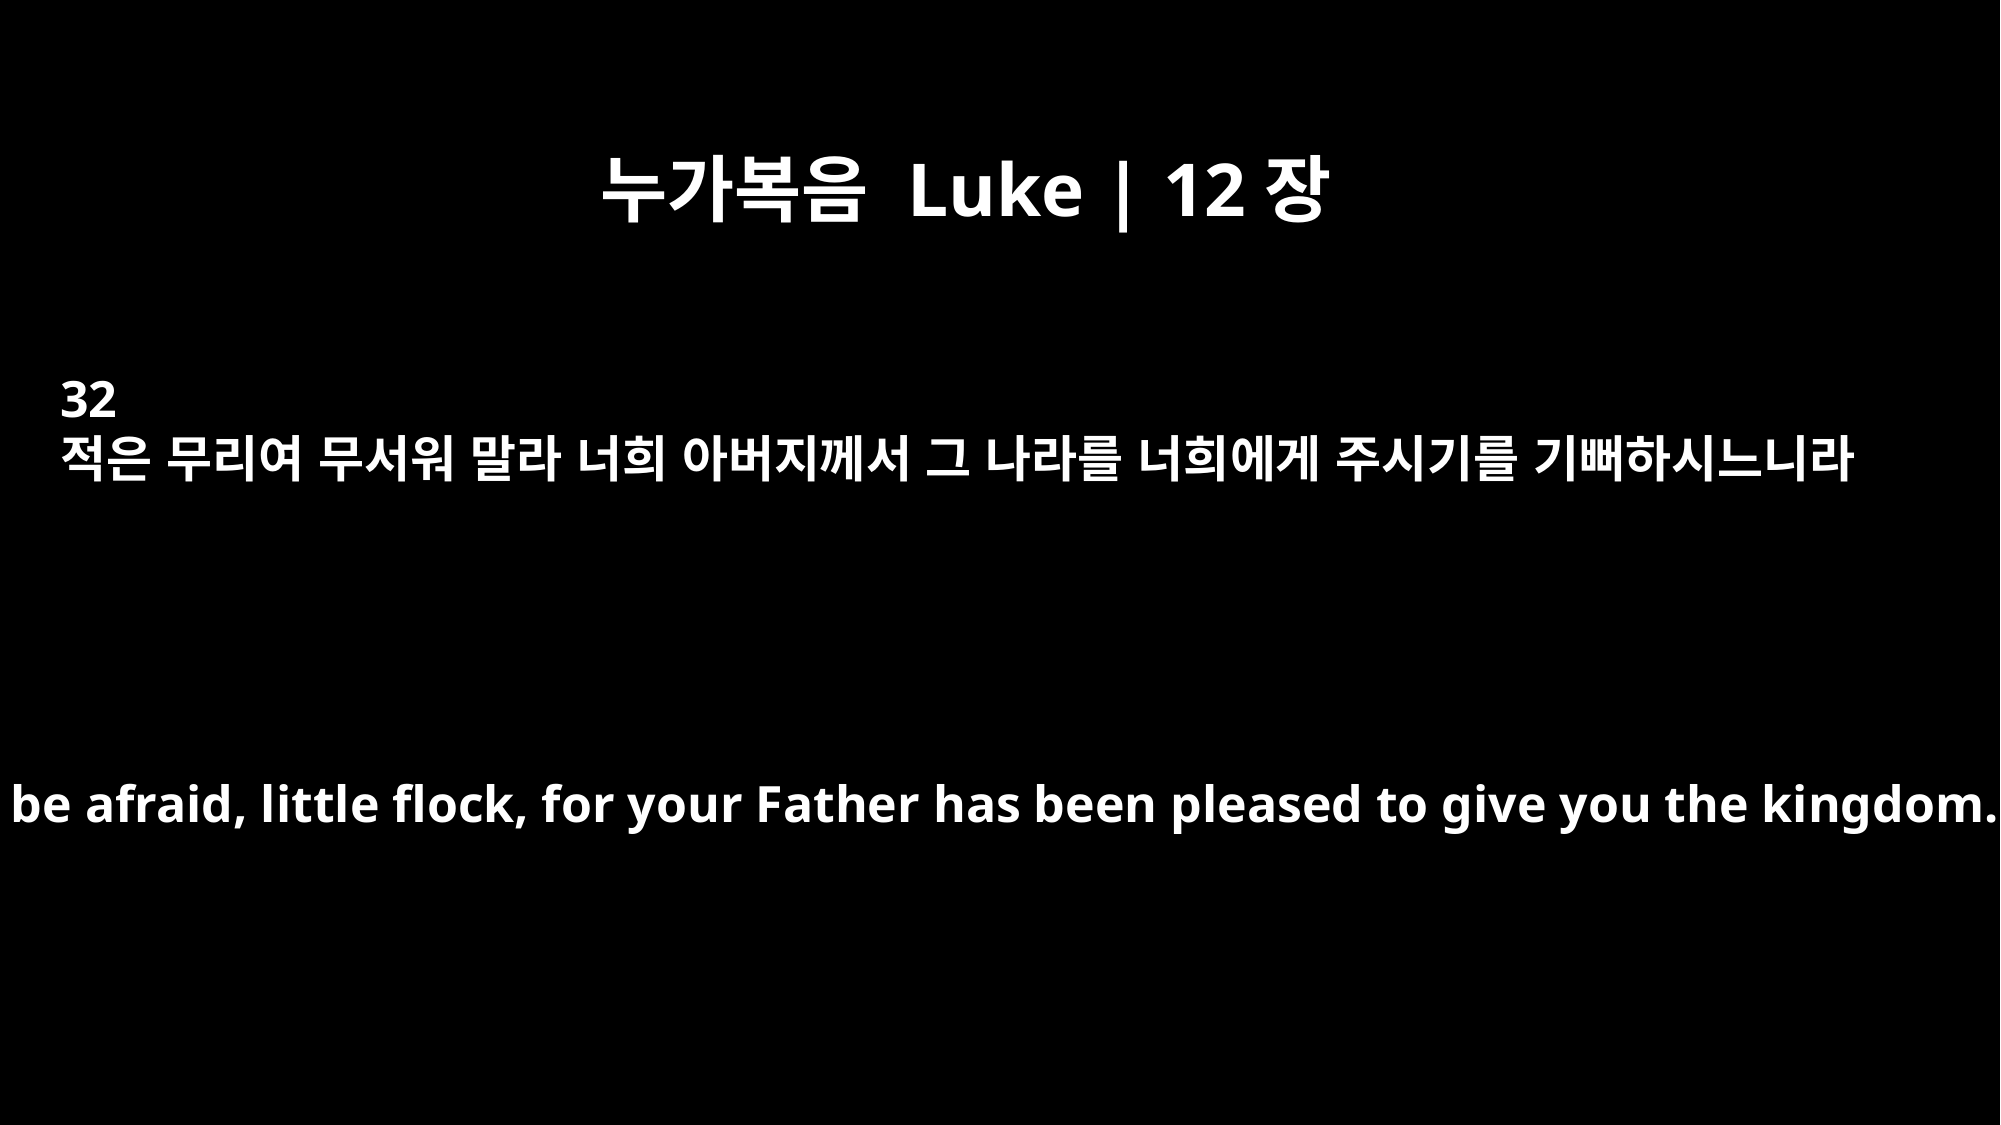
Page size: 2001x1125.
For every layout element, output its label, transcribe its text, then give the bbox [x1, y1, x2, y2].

text_box "Do not be afraid, little flock, for your Father has been pleased to give you the kingdom. [0, 764, 2000, 840]
text_box 누가복음 Luke | 12장 [585, 136, 1347, 239]
text_box 32 적은 무리여 무서워 말라 너희 아버지께서 그 나라를 너희에게 주시기를 기뻐하시느니라 [45, 359, 1872, 495]
